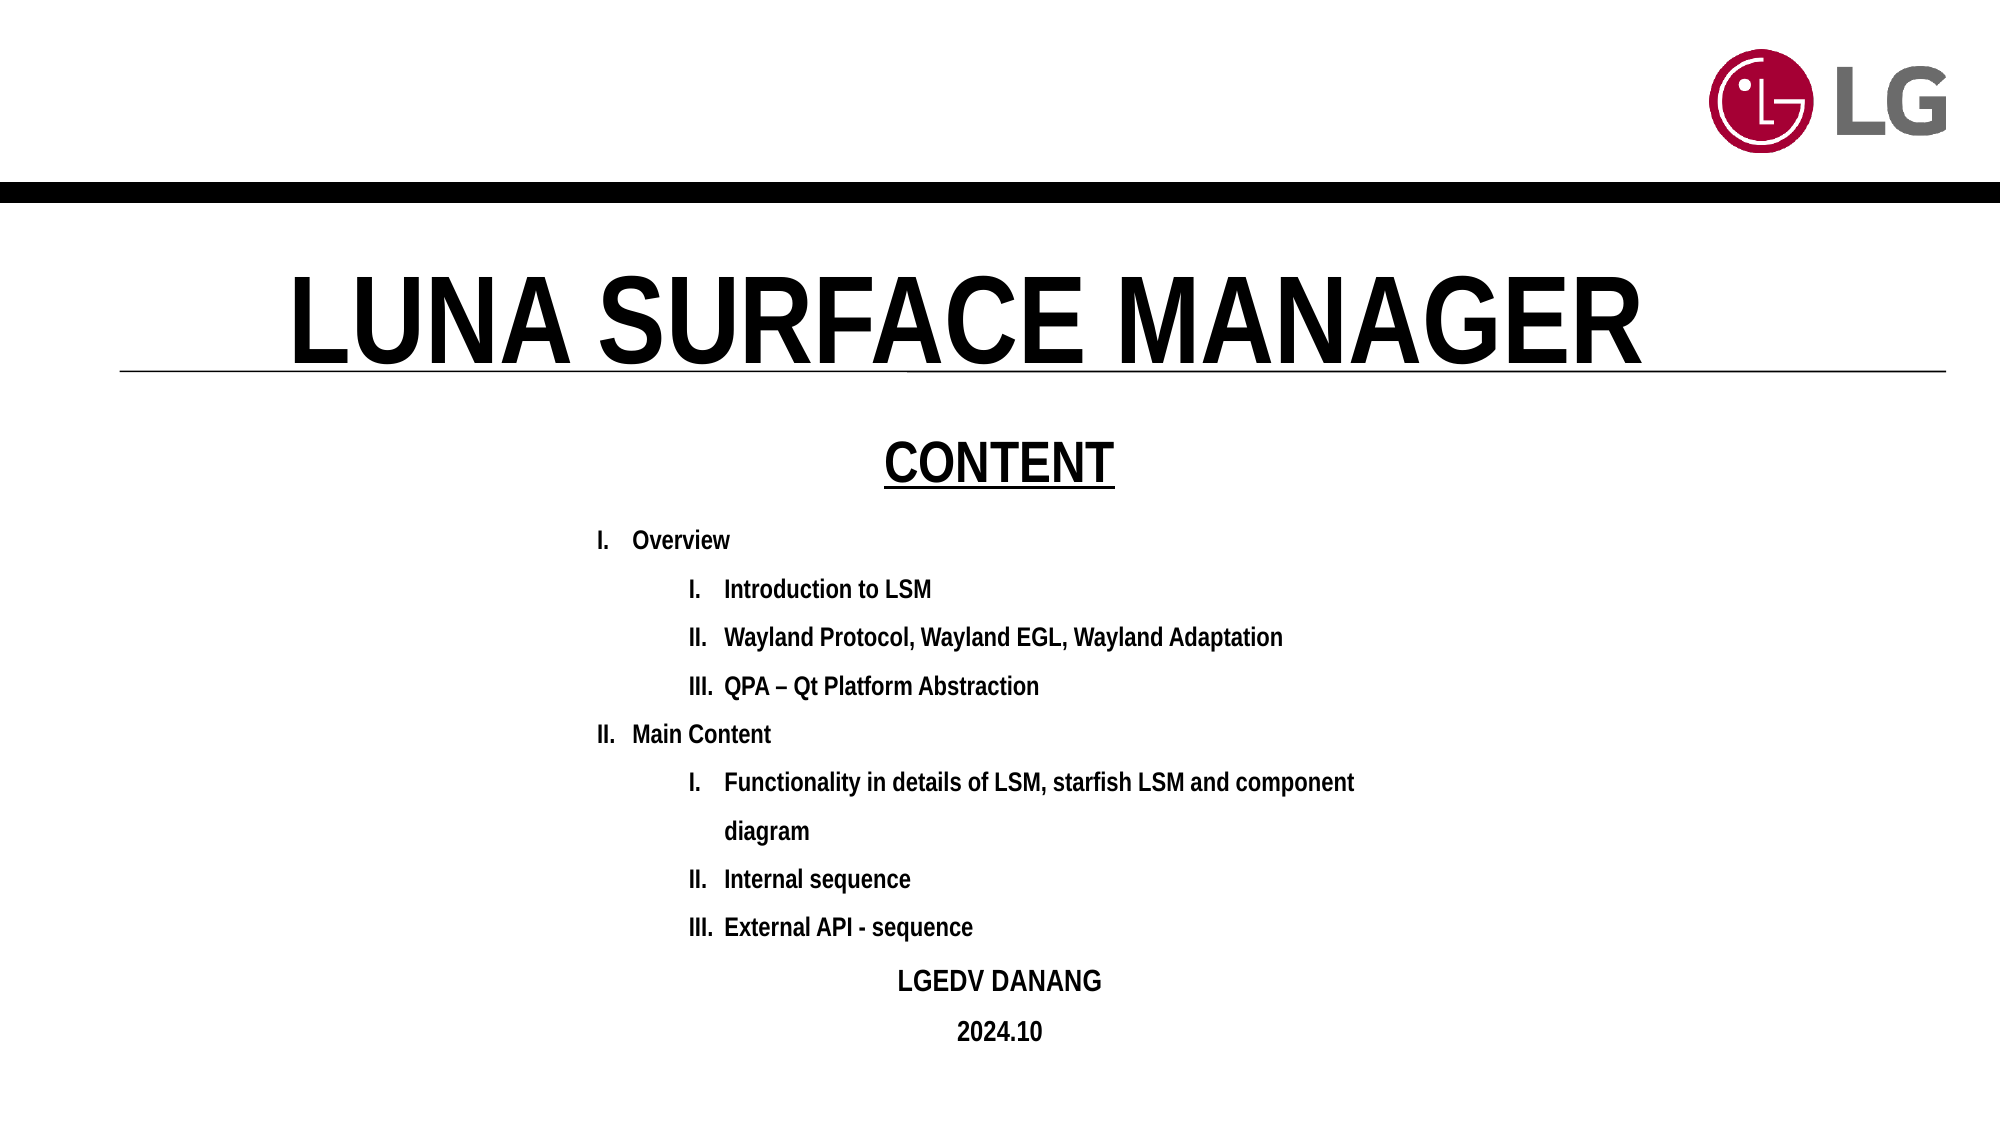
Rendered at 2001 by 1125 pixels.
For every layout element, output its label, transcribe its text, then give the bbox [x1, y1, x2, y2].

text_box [53, 238, 1947, 694]
picture [1709, 49, 1946, 153]
text_box 2024.10 [904, 1005, 1096, 1055]
text_box Overview Introduction to LSM Wayland Protocol, Wayland EGL, Wayland Adaptation QPA – Qt Platform Abstraction Main Content Functionality in details of LSM, starfish LSM and component diagram Internal sequence External API - sequence [561, 694, 1439, 948]
text_box [0, 182, 2000, 203]
text_box LGEDV DANANG [845, 952, 1155, 1005]
